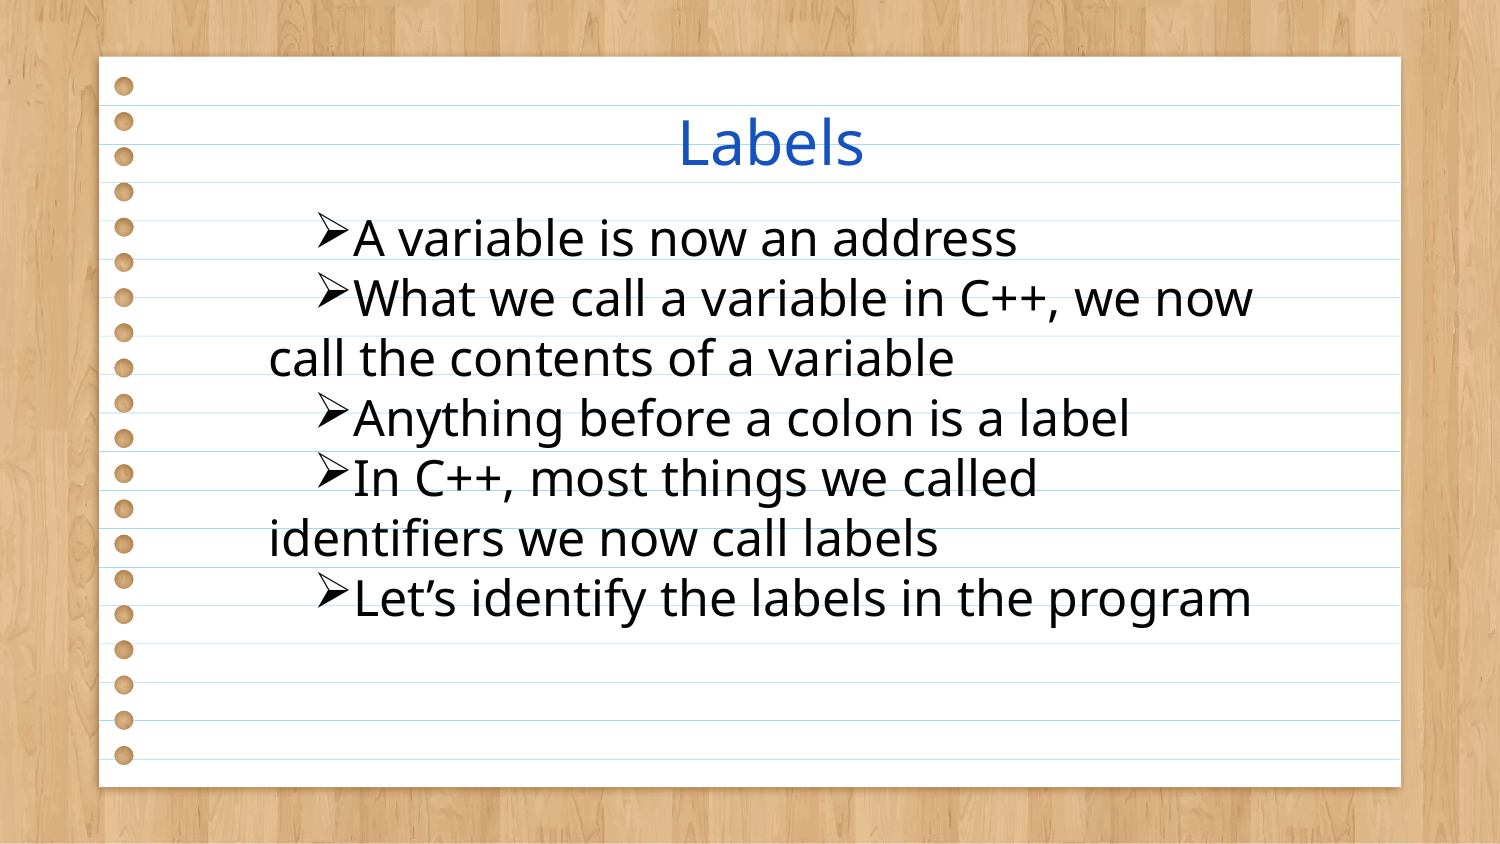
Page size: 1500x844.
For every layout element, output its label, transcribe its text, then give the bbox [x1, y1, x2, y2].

subtitle A variable is now an address What we call a variable in C++, we now call the contents of a variable Anything before a colon is a label In C++, most things we called identifiers we now call labels Let’s identify the labels in the program [215, 192, 1285, 733]
picture [0, 0, 1500, 844]
title Labels [153, 87, 1390, 192]
